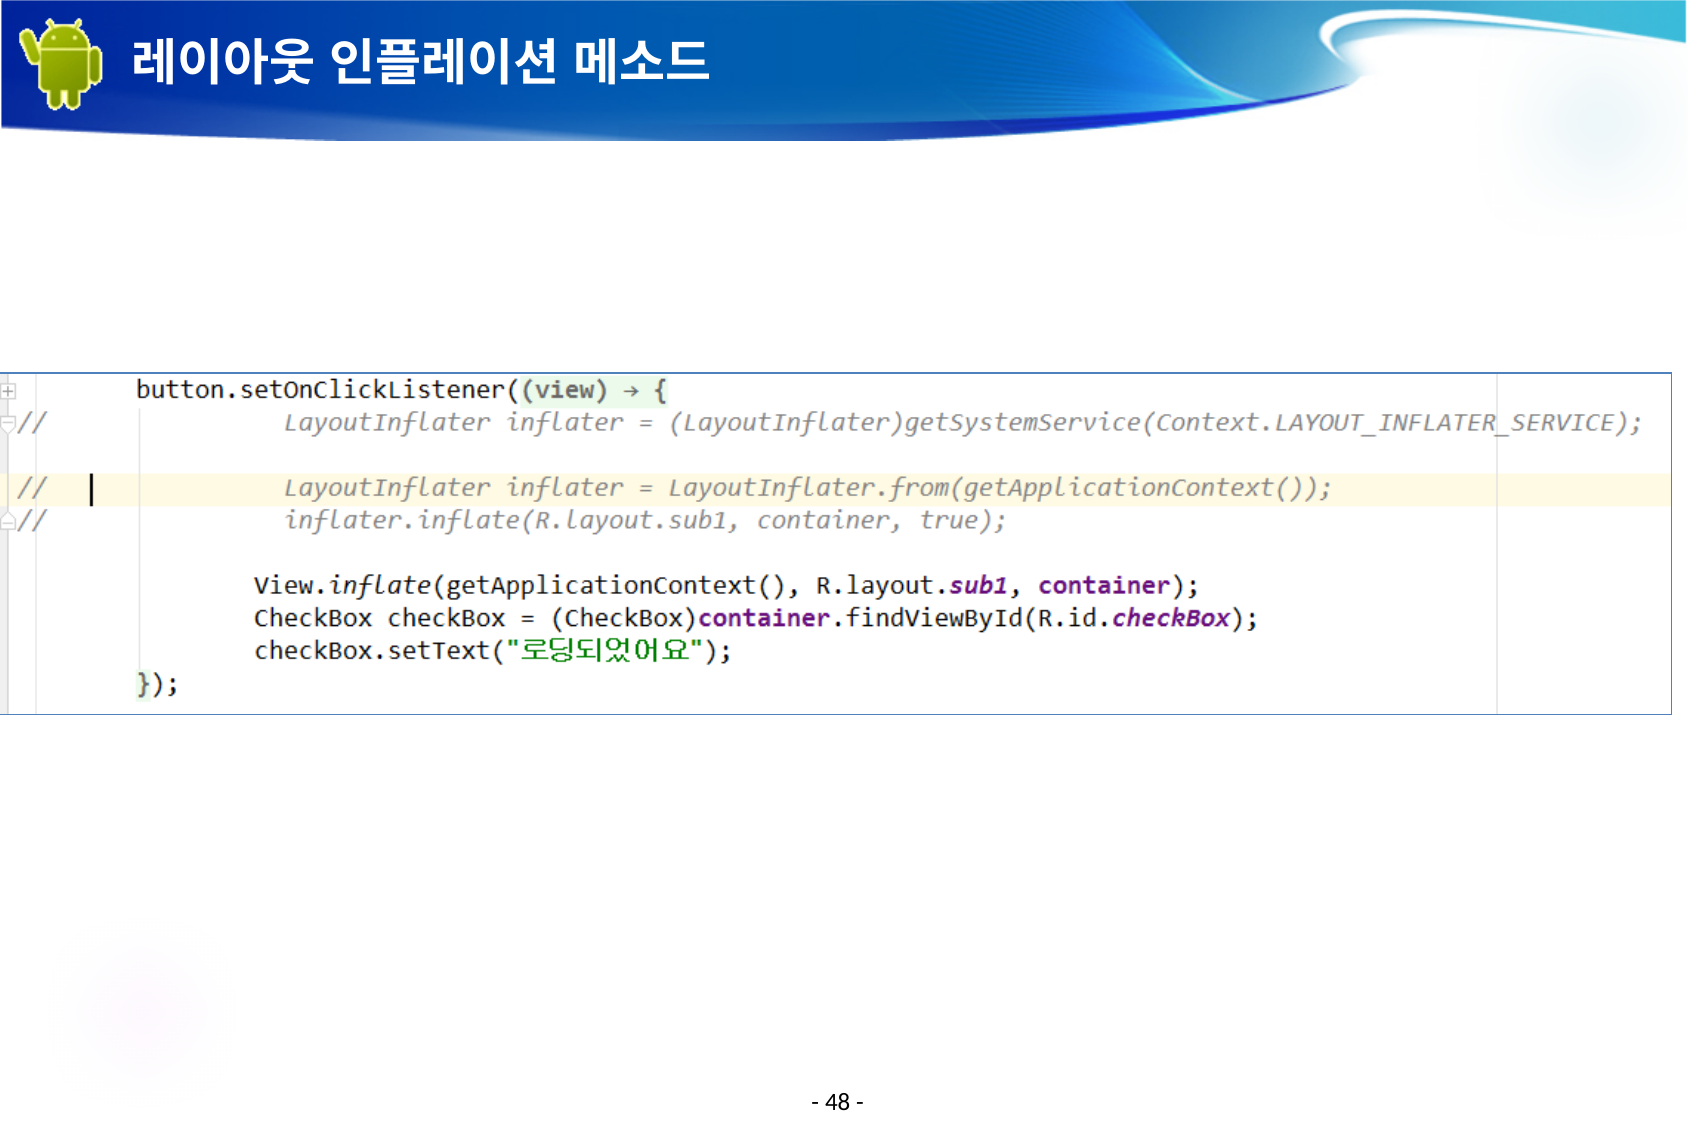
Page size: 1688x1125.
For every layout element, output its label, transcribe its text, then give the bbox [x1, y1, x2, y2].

text_box 레이아웃 인플레이션 메소드 [131, 30, 712, 91]
picture [0, 373, 1671, 714]
picture [0, 0, 1688, 141]
